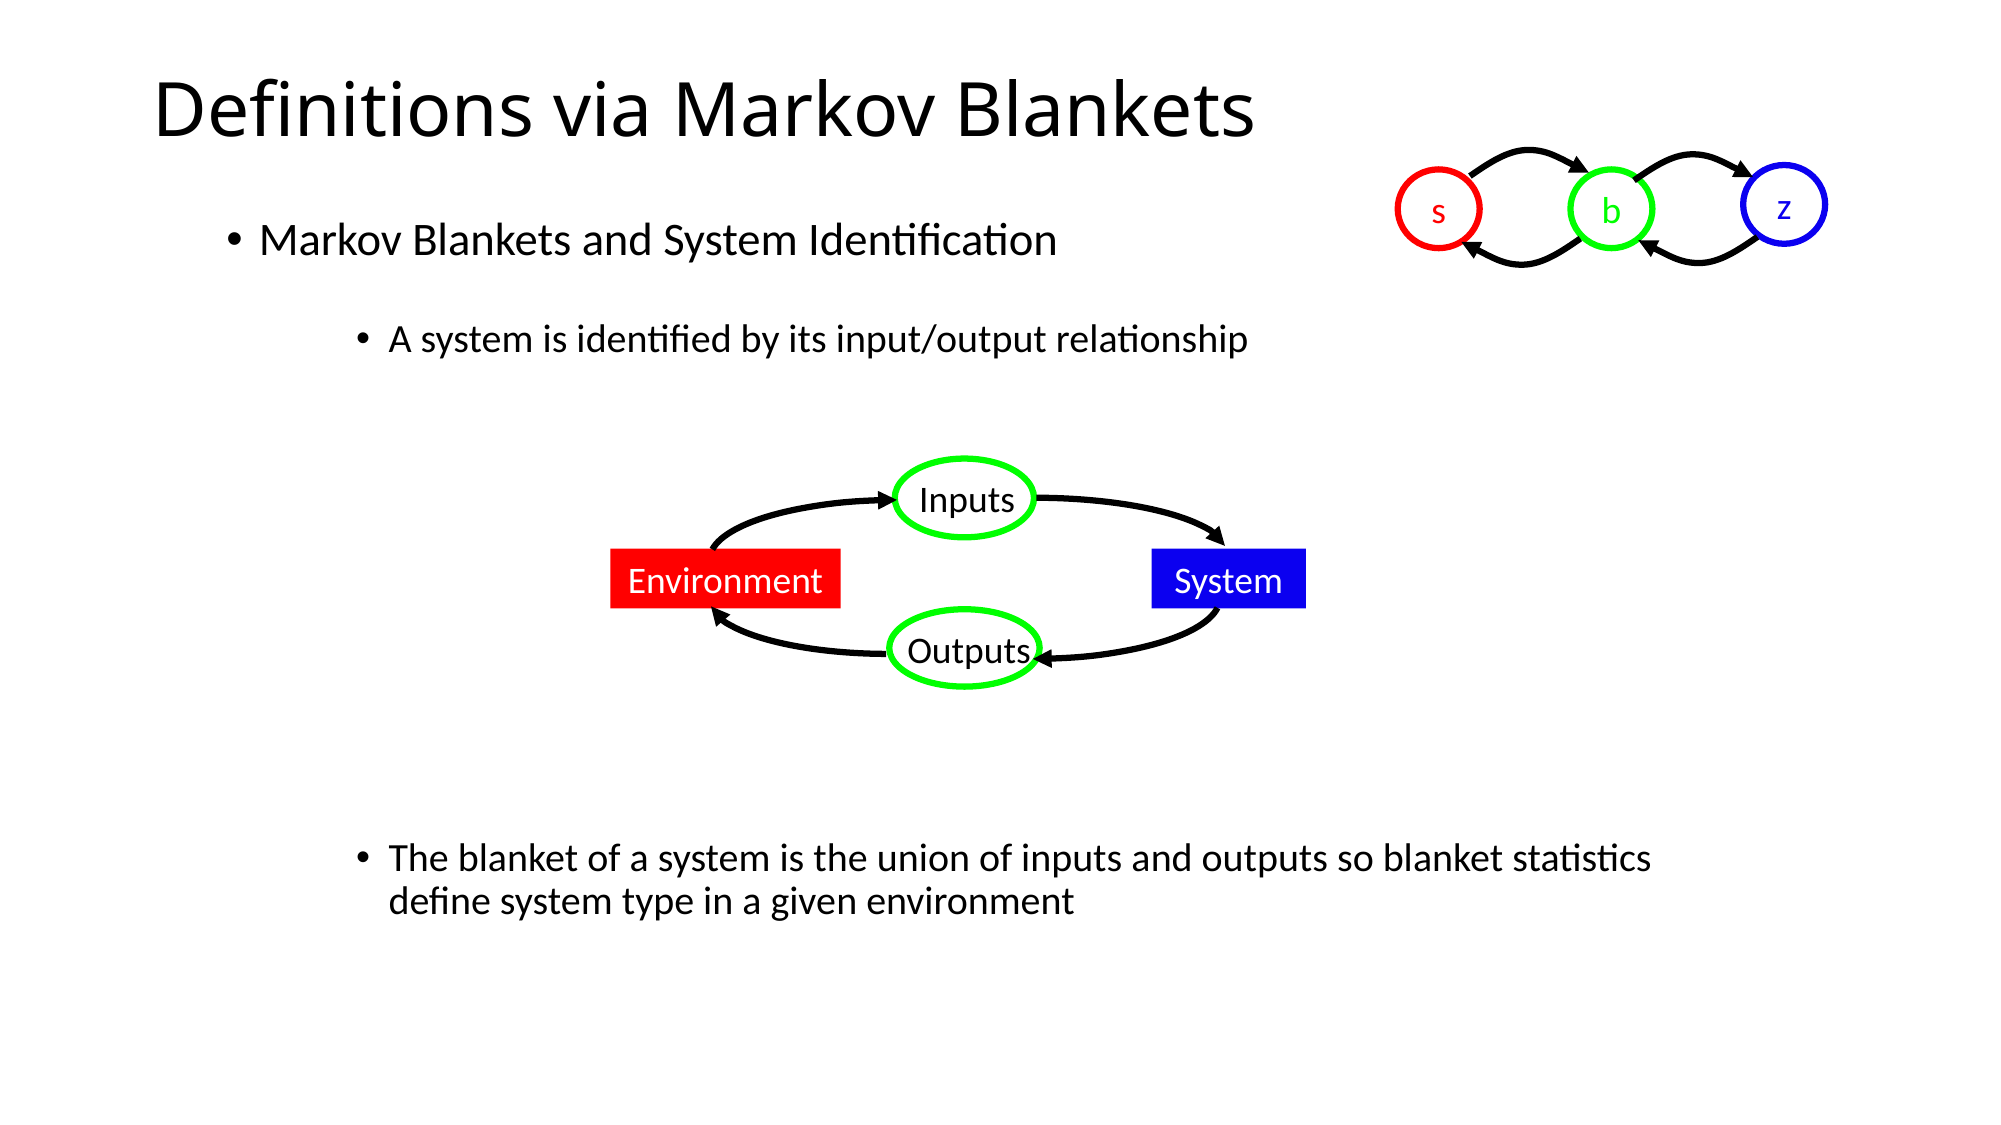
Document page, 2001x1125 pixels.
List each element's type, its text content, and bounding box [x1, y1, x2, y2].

title Definitions via Markov Blankets [137, 59, 1863, 166]
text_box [1397, 149, 1826, 265]
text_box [610, 458, 1306, 687]
list Markov Blankets and System Identification A system is identified by its input/output relationship The blanket of a system is the union of inputs and outputs so blanket statistics define system type in a given environment [211, 208, 1706, 1031]
